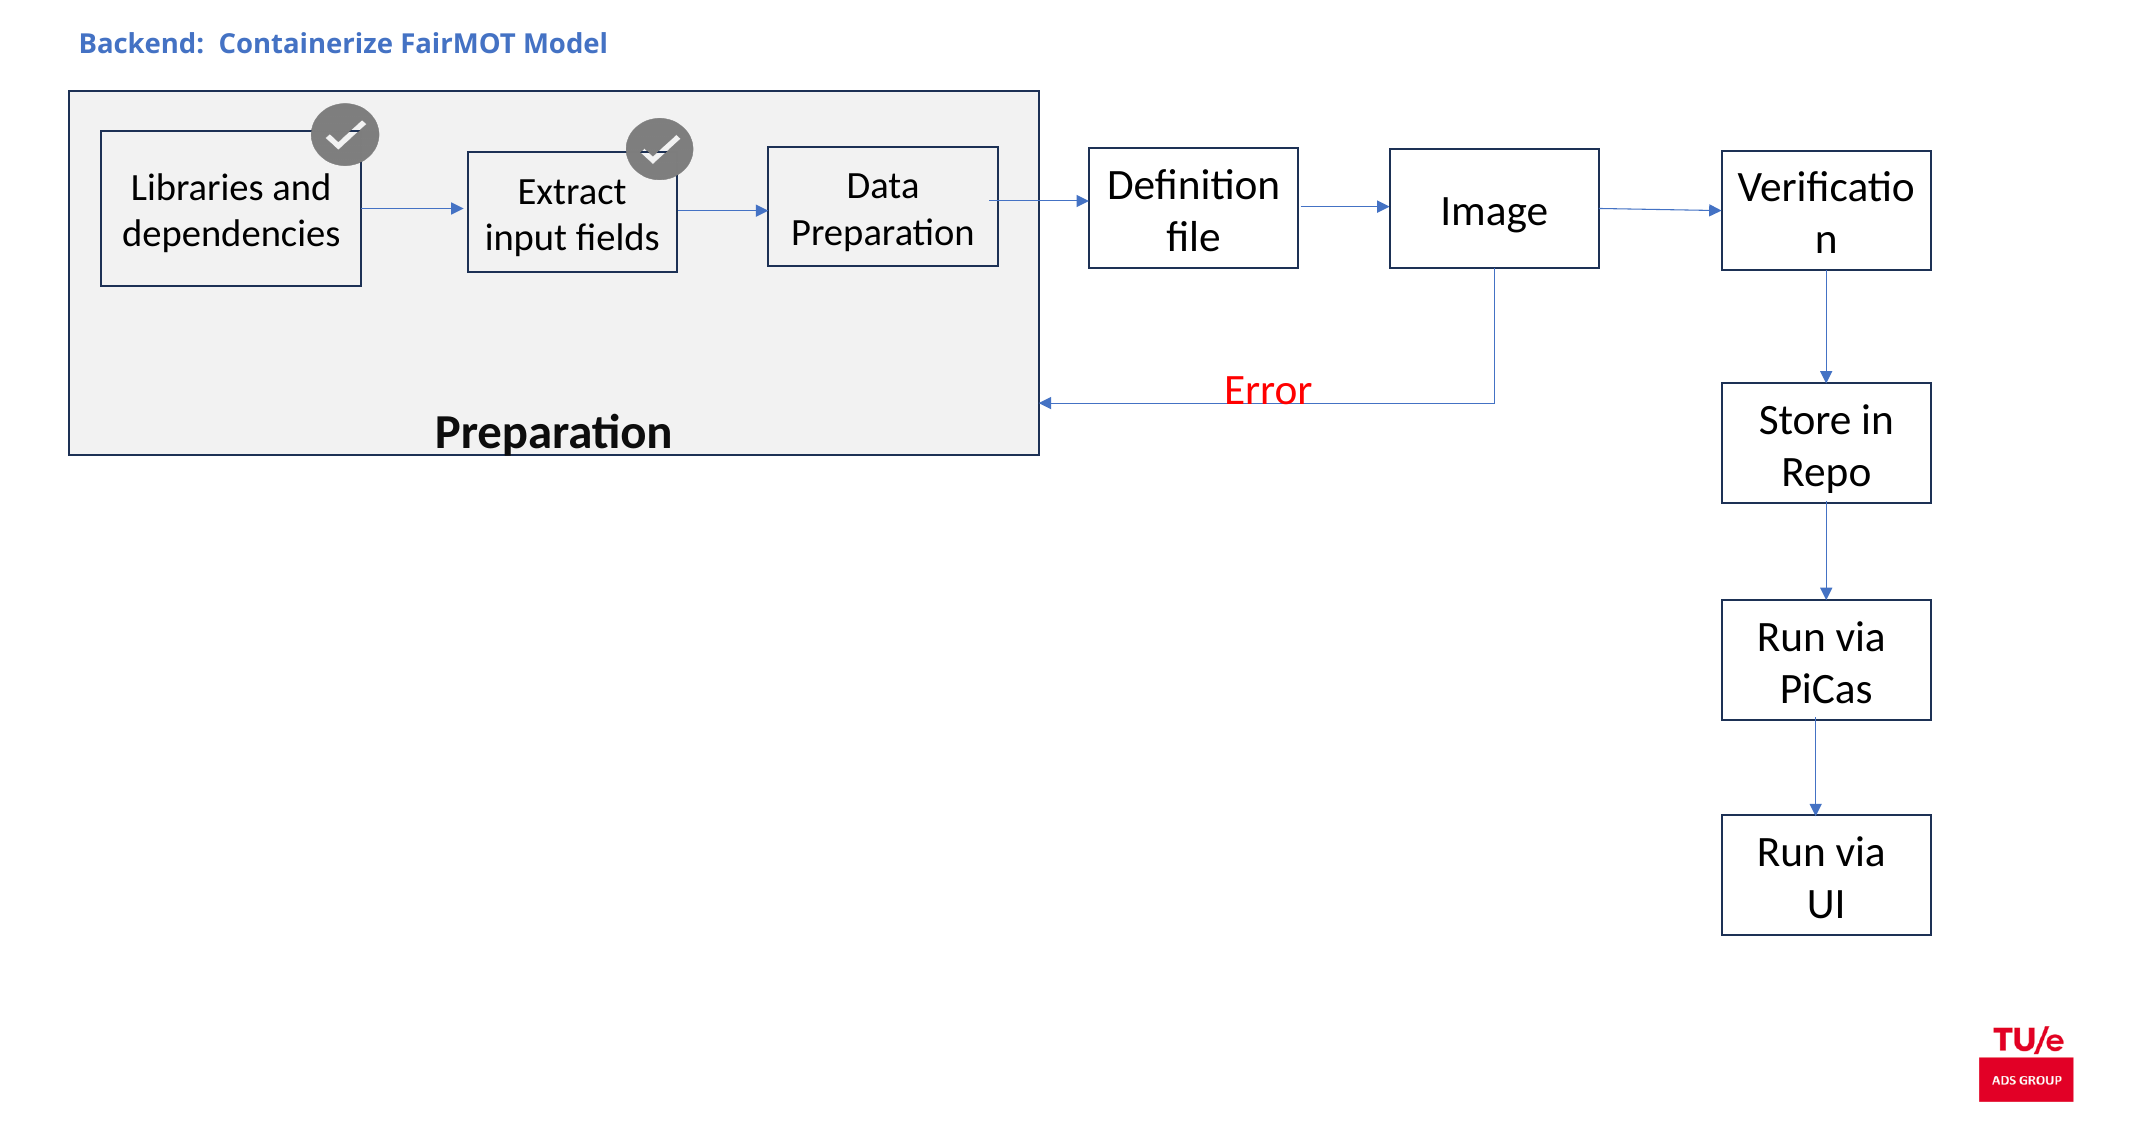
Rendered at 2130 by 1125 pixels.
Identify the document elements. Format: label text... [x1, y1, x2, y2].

text_box Verification [1721, 150, 1932, 271]
picture [617, 110, 702, 188]
picture [302, 95, 388, 174]
picture [1974, 1024, 2078, 1103]
text_box Preparation [68, 90, 1040, 456]
text_box Extract input fields [467, 151, 678, 273]
text_box Data Preparation [767, 146, 999, 267]
text_box Libraries and dependencies [100, 130, 362, 287]
text_box Definition file [1088, 147, 1199, 269]
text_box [1199, 107, 1334, 564]
text_box Error [1334, 353, 1390, 421]
text_box Store in Repo [1721, 382, 1932, 504]
text_box Run via PiCas [1721, 599, 1932, 721]
text_box Backend: Containerize FairMOT Model [78, 2, 1699, 76]
text_box Image [1389, 148, 1600, 269]
text_box Run via UI [1721, 814, 1932, 936]
